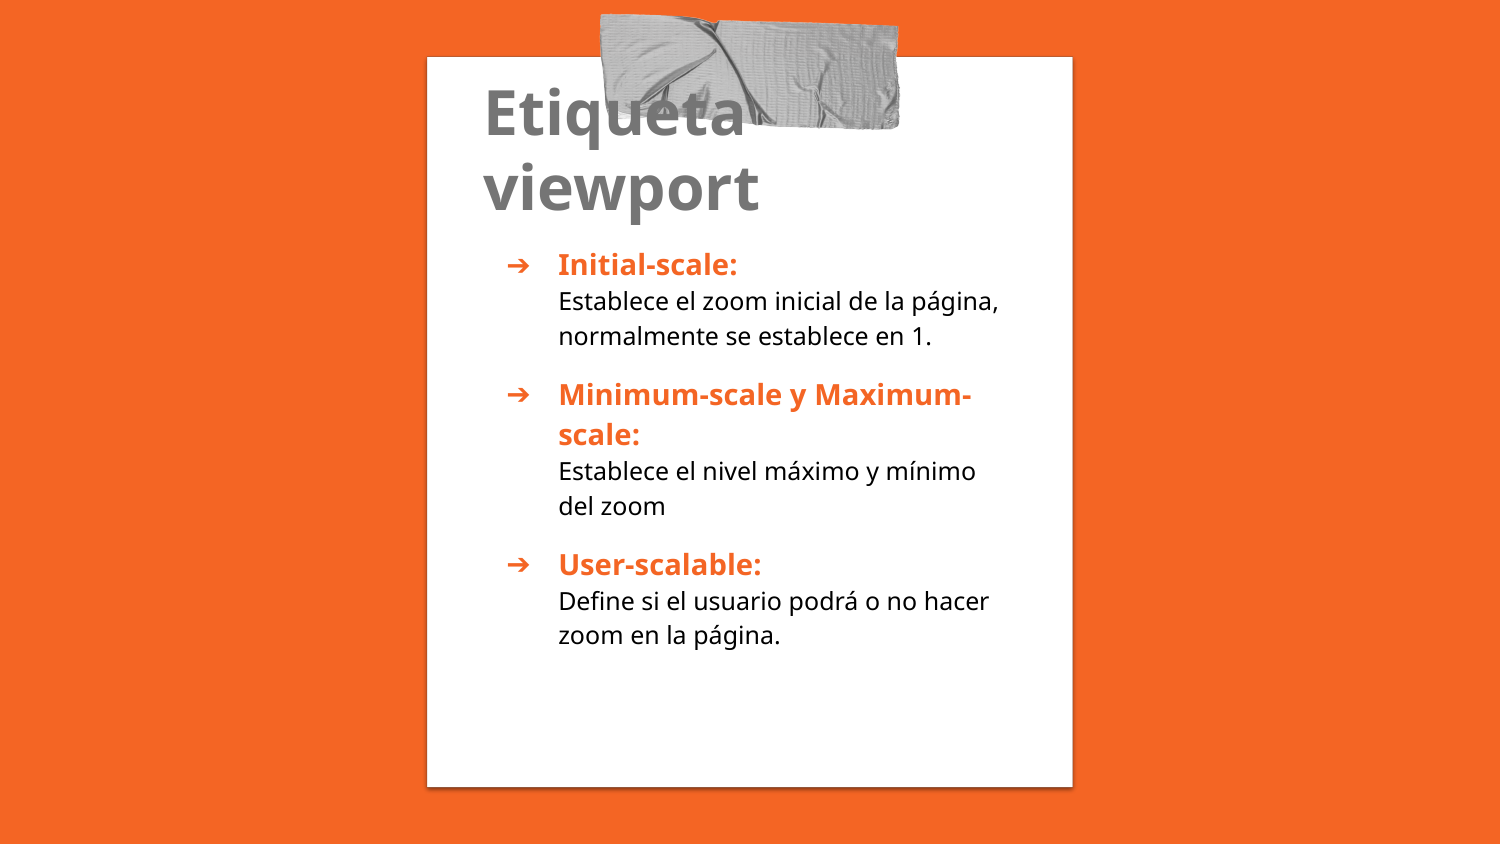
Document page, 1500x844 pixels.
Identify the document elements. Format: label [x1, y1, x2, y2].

picture [400, 12, 1100, 818]
